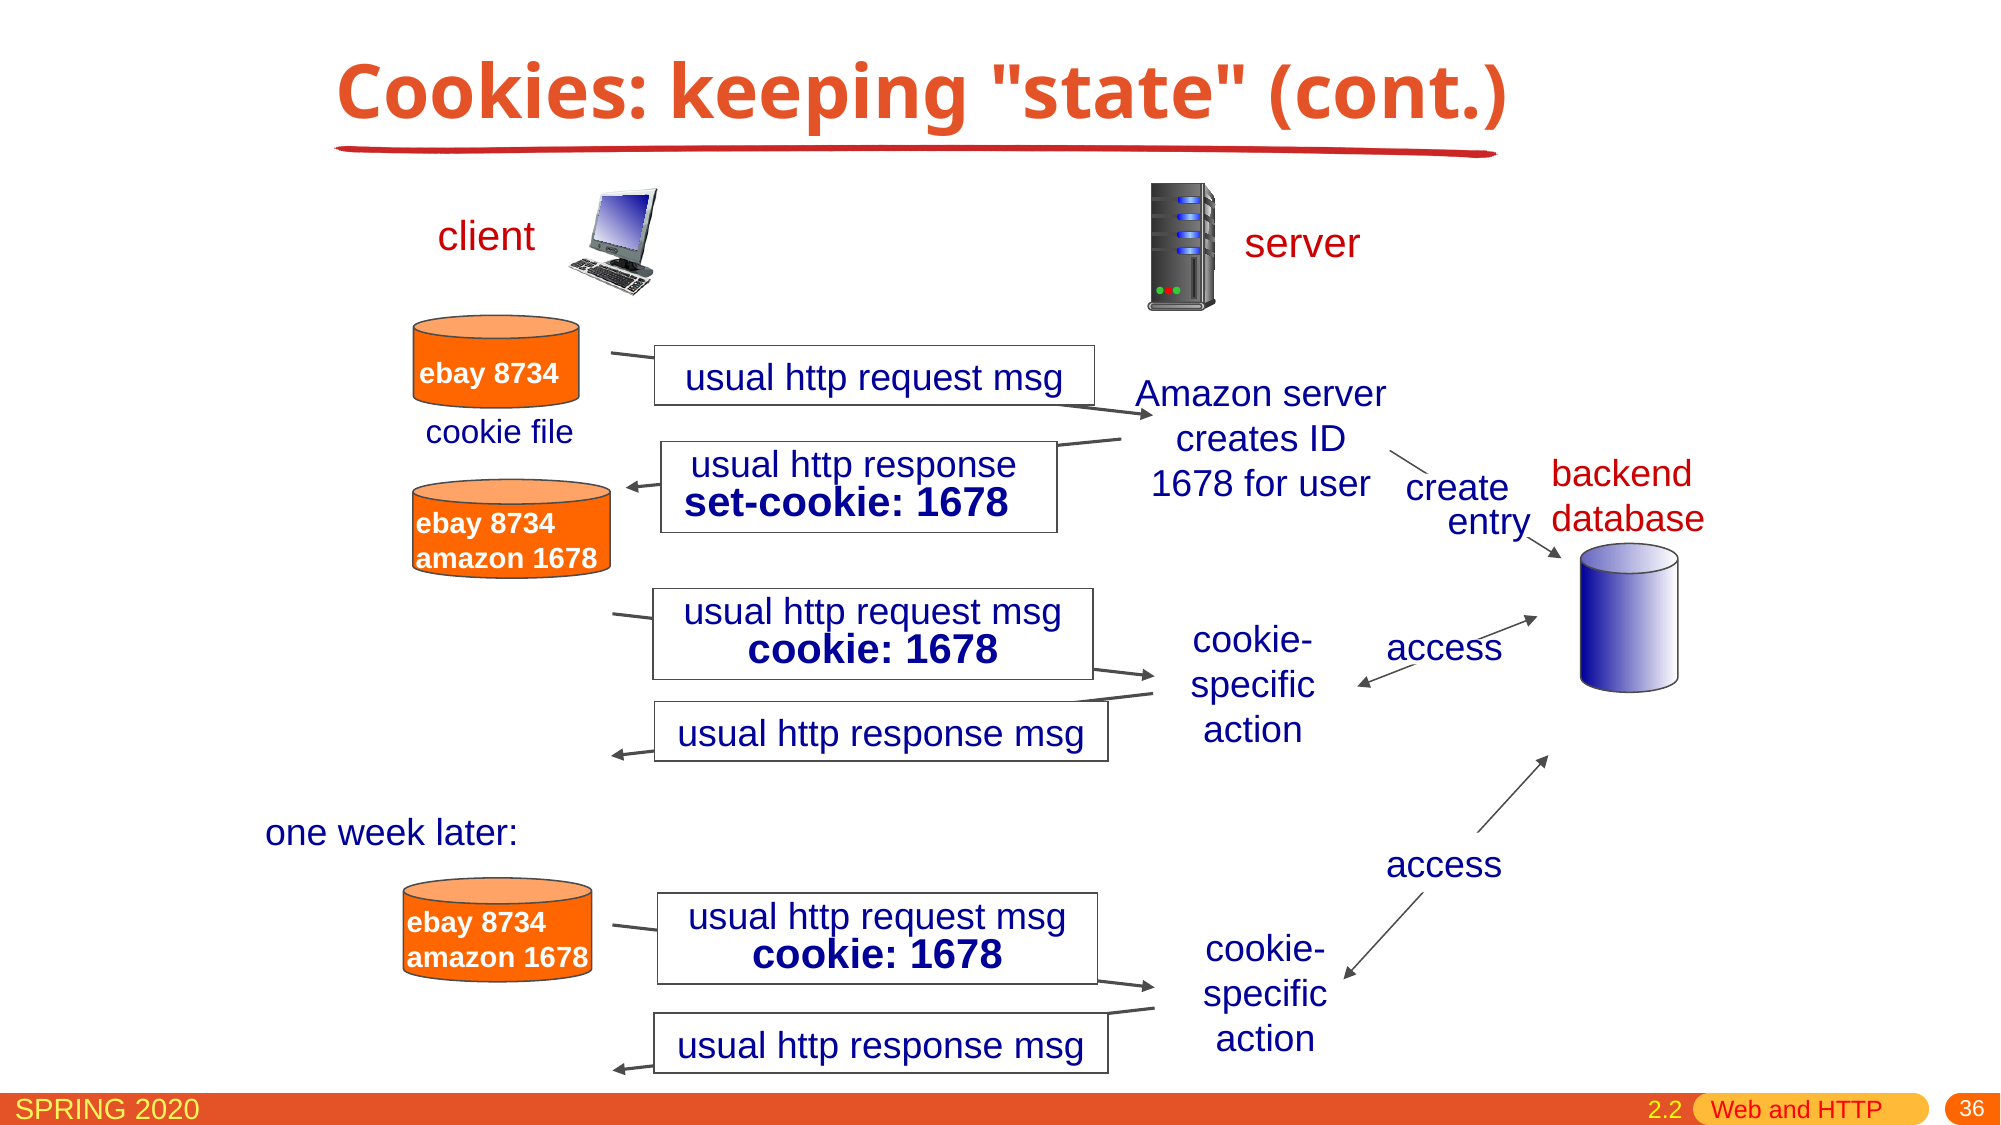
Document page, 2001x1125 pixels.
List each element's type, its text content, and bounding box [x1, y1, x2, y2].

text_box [400, 438, 1122, 584]
text_box client [422, 201, 541, 267]
text_box backend database [1587, 441, 1721, 547]
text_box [612, 754, 1549, 1068]
text_box 2.2 Web and HTTP [1626, 1086, 1945, 1125]
text_box 2.3 electronic mail [1586, 543, 1678, 573]
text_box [391, 877, 621, 983]
picture [329, 140, 1511, 162]
text_box one week later: [250, 800, 534, 860]
text_box server [1229, 208, 1376, 274]
title Cookies: keeping "state" (cont.) [320, 25, 1596, 153]
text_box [610, 345, 1583, 559]
text_box [1580, 543, 1678, 693]
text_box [1147, 183, 1216, 311]
text_box cookie file [410, 402, 605, 437]
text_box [403, 315, 580, 409]
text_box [546, 183, 660, 304]
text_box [612, 588, 1538, 754]
